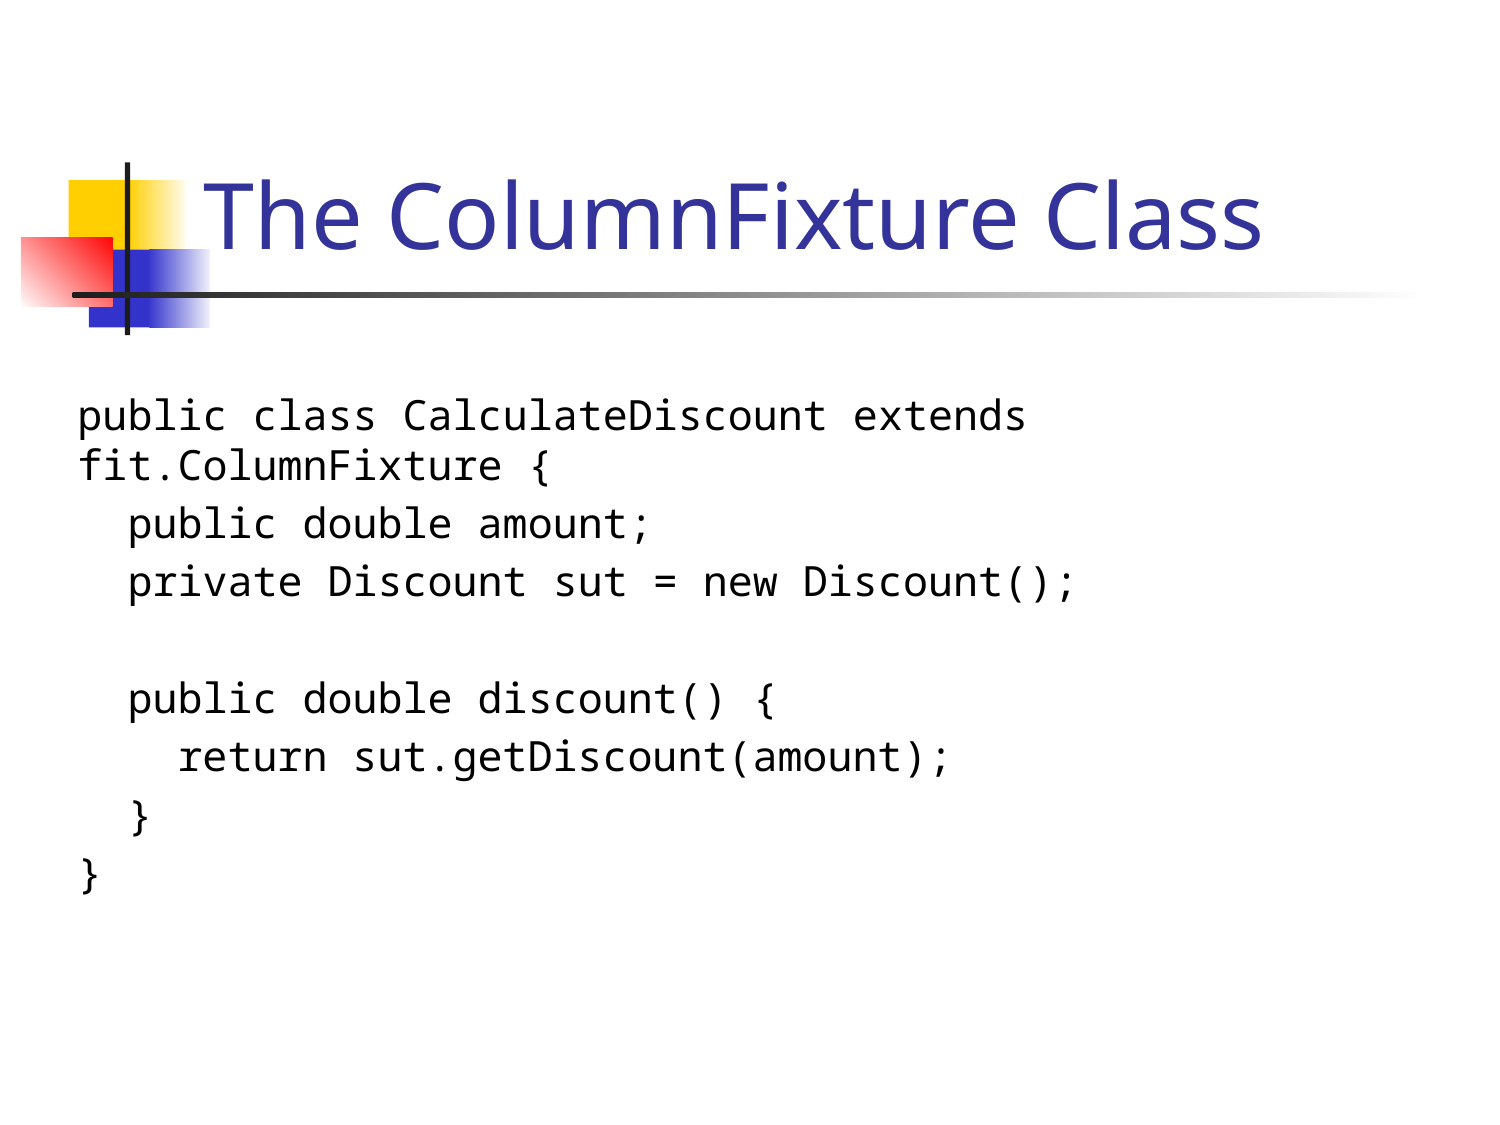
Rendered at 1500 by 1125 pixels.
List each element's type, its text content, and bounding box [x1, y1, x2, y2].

list public class CalculateDiscount extends fit.ColumnFixture { public double amount; private Discount sut = new Discount(); public double discount() { return sut.getDiscount(amount); } } [62, 380, 1469, 900]
title The ColumnFixture Class [188, 35, 1468, 275]
